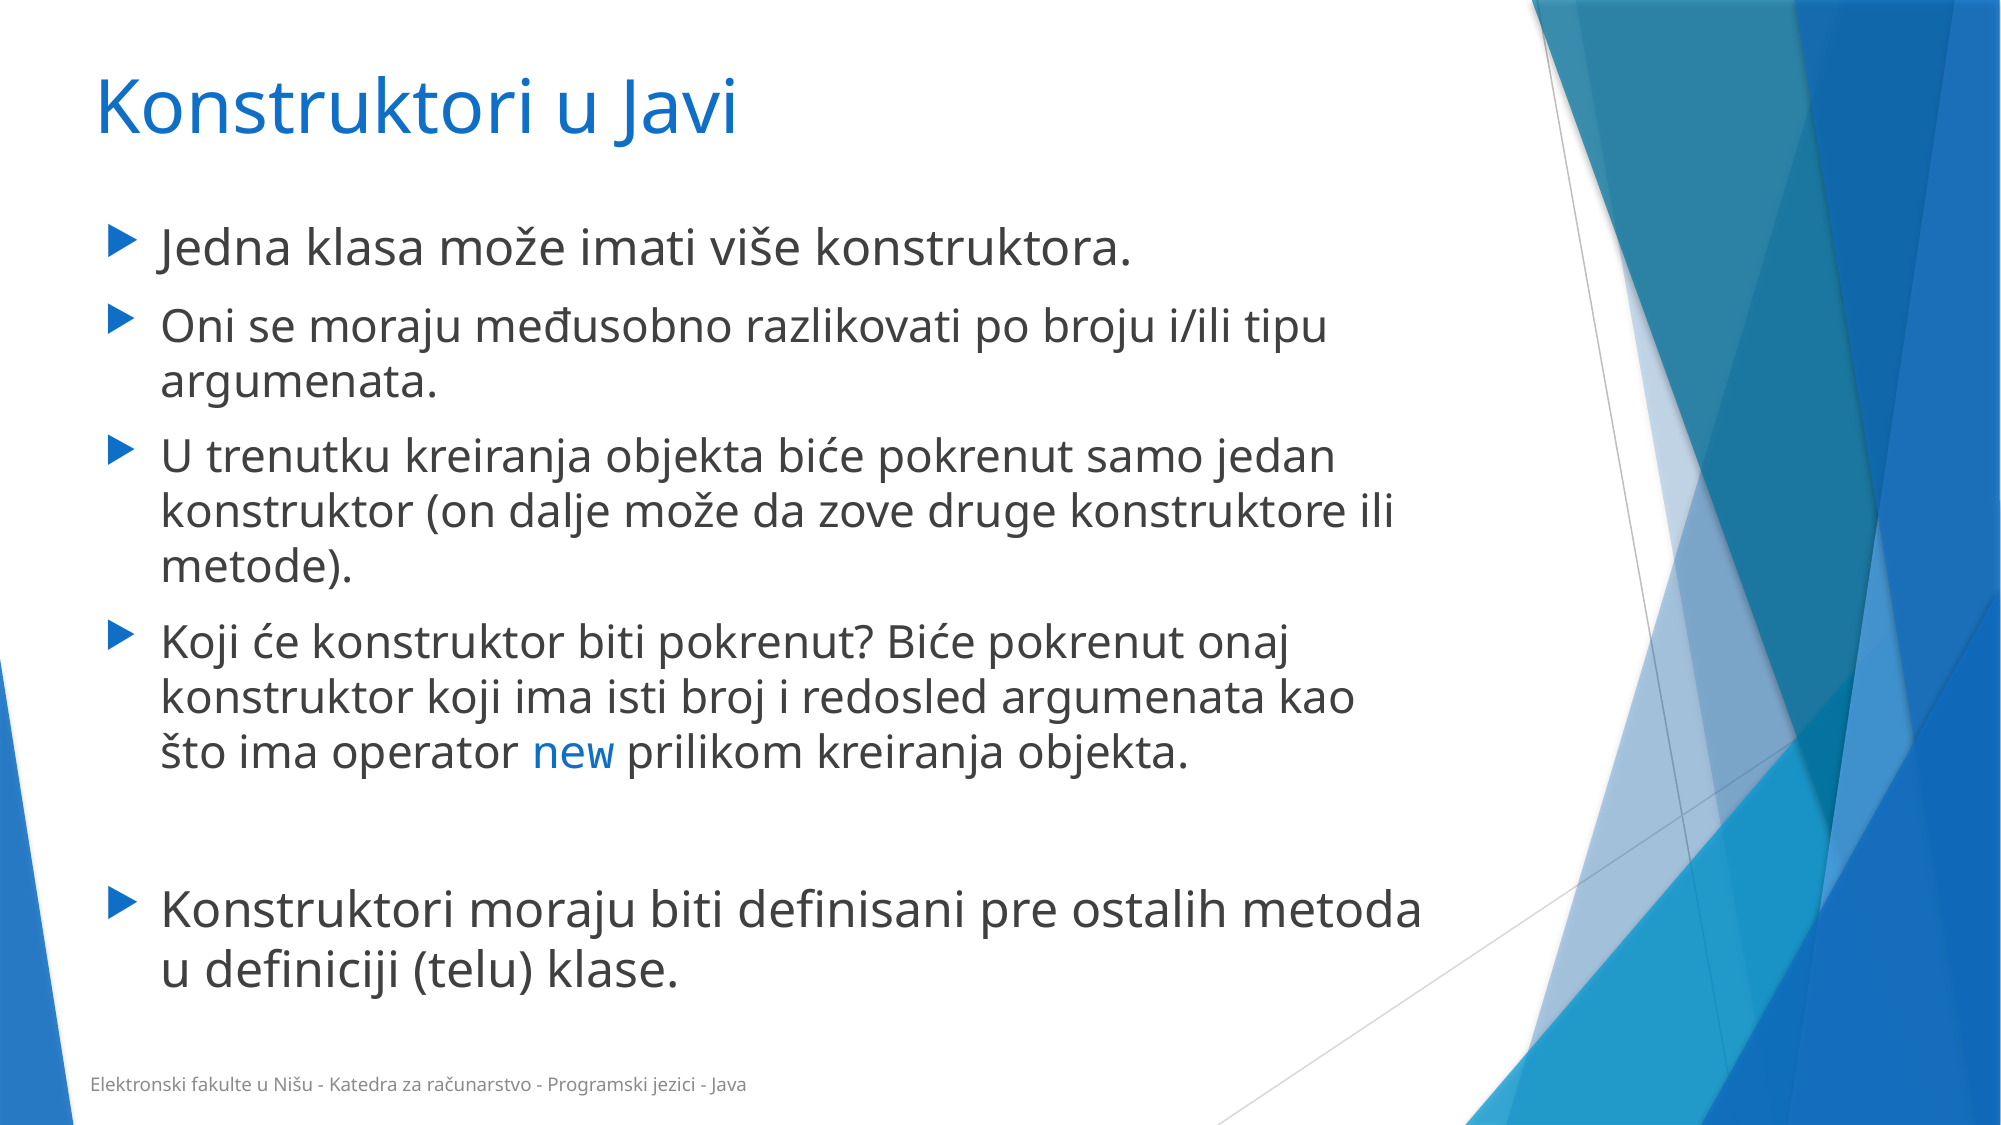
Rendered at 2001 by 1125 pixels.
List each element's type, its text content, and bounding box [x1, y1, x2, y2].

footer Elektronski fakulte u Nišu - Katedra za računarstvo - Programski jezici - Java [75, 1053, 1145, 1114]
list Jedna klasa može imati više konstruktora. Oni se moraju međusobno razlikovati po broju i/ili tipu argumenata. U trenutku kreiranja objekta biće pokrenut samo jedan konstruktor (on dalje može da zove druge konstruktore ili metode). Koji će konstruktor biti pokrenut? Biće pokrenut onaj konstruktor koji ima isti broj i redosled argumenata kao što ima operator new prilikom kreiranja objekta. Konstruktori moraju biti definisani pre ostalih metoda u definiciji (telu) klase. [89, 208, 1451, 1035]
title Konstruktori u Javi [79, 50, 1497, 190]
